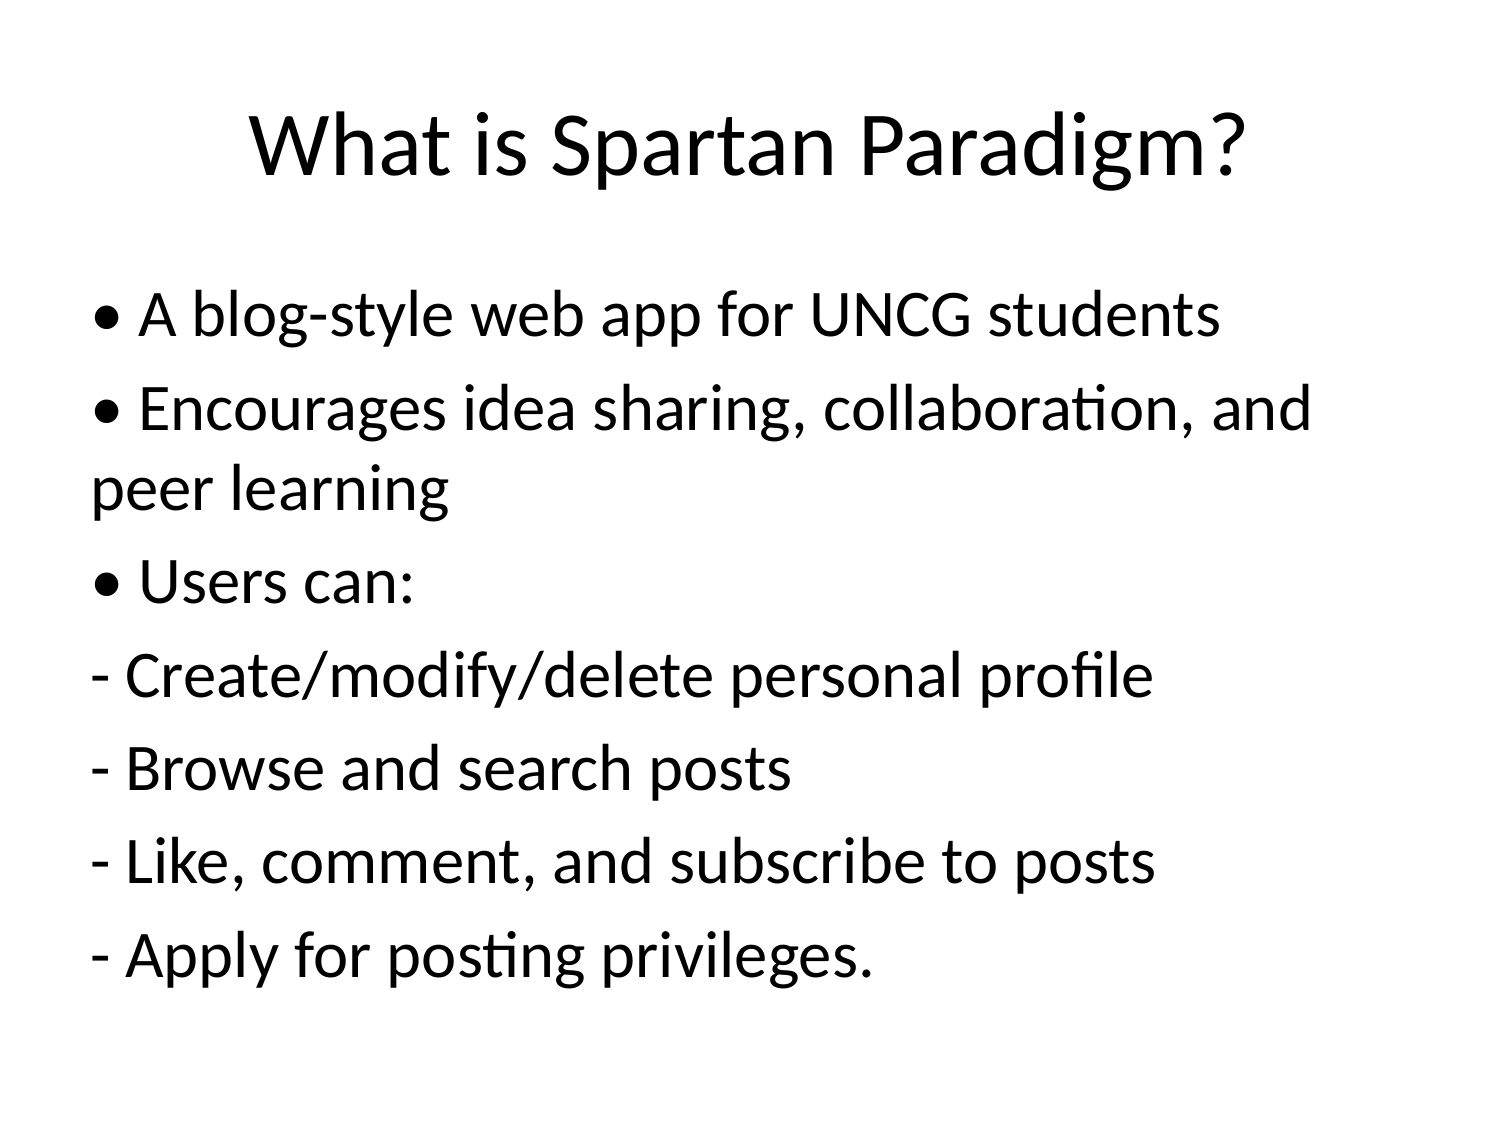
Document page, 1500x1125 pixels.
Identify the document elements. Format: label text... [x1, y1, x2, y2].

list • A blog-style web app for UNCG students • Encourages idea sharing, collaboration, and peer learning • Users can: - Create/modify/delete personal profile - Browse and search posts - Like, comment, and subscribe to posts - Apply for posting privileges. [75, 262, 1425, 1005]
title What is Spartan Paradigm? [75, 45, 1425, 233]
